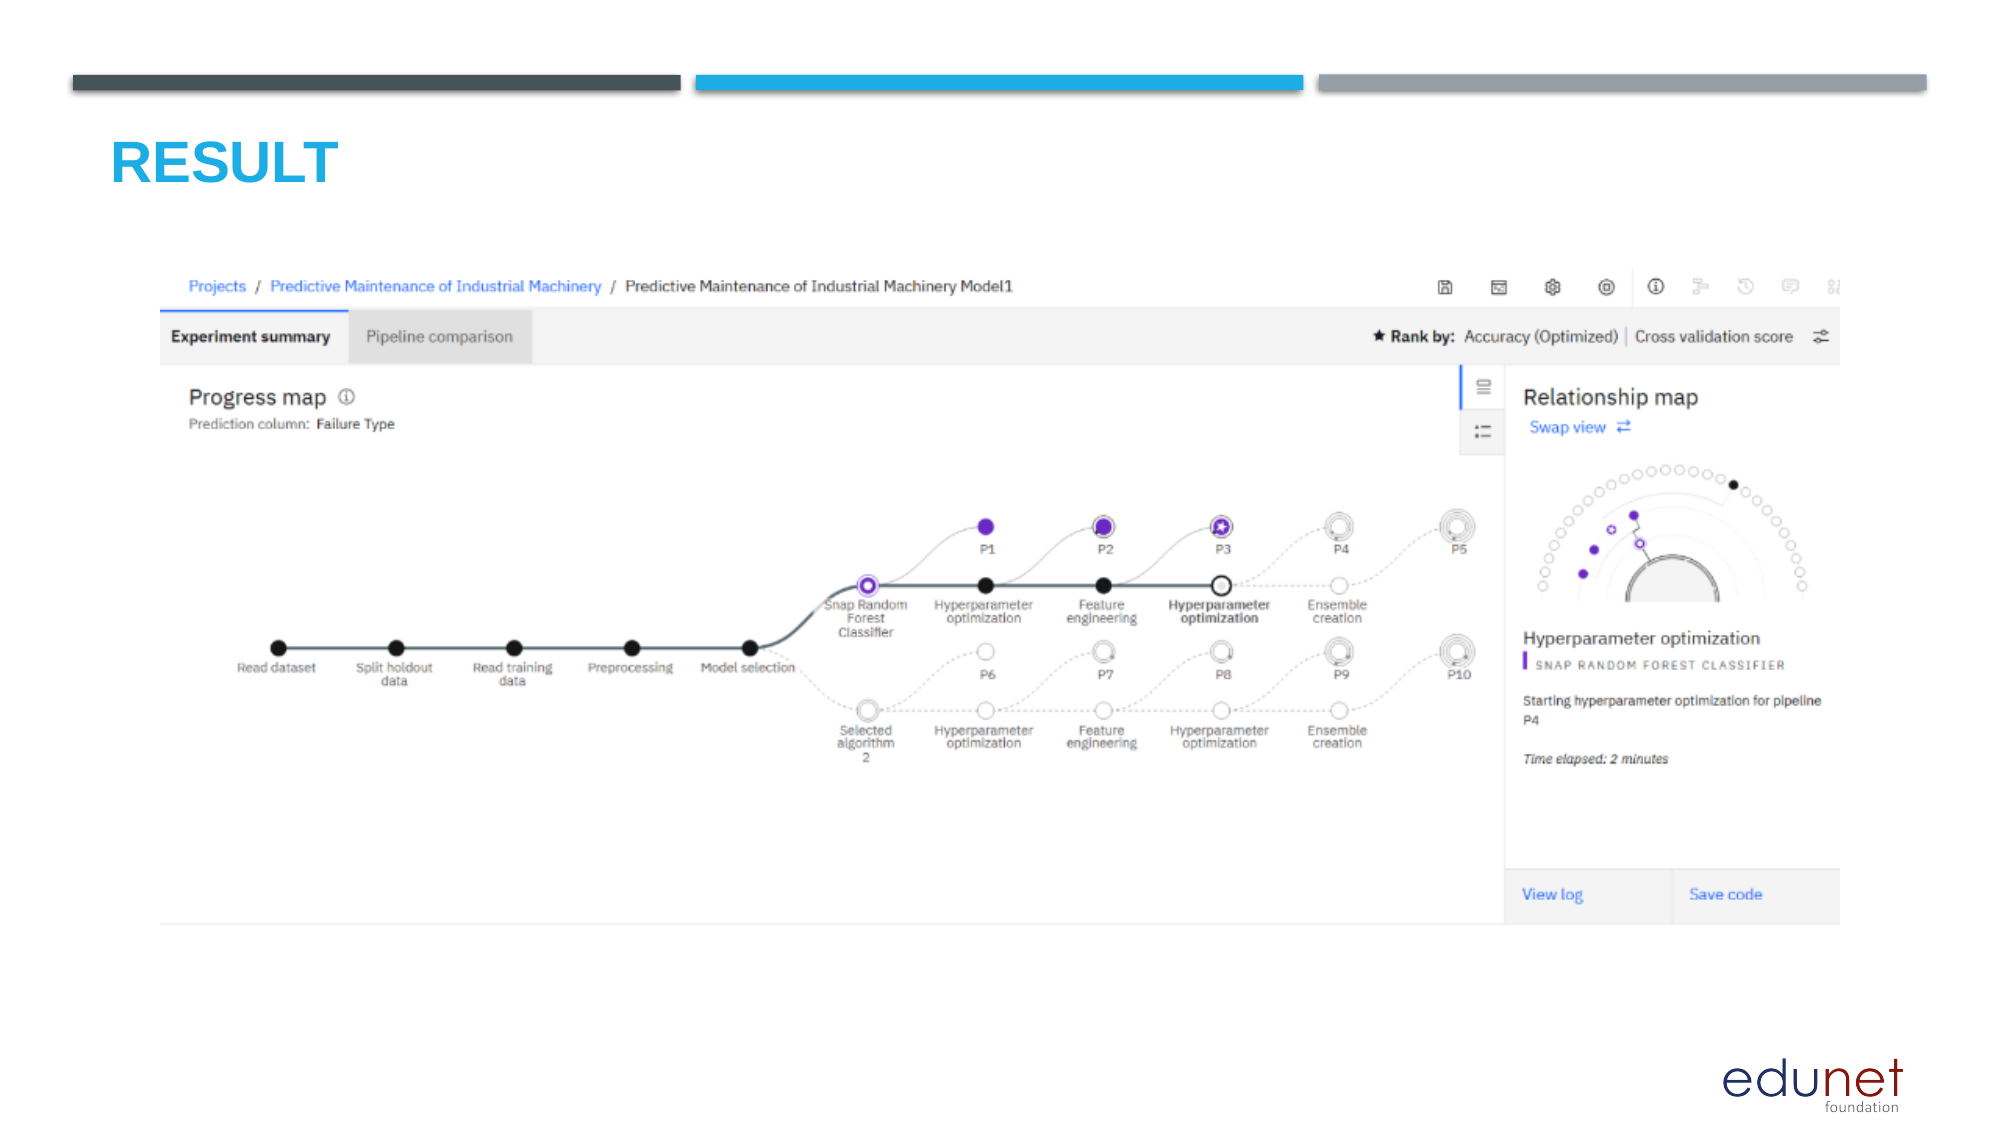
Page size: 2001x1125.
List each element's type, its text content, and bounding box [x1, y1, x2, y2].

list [159, 268, 1841, 926]
title Result [95, 115, 1905, 203]
picture [1719, 1056, 1905, 1116]
